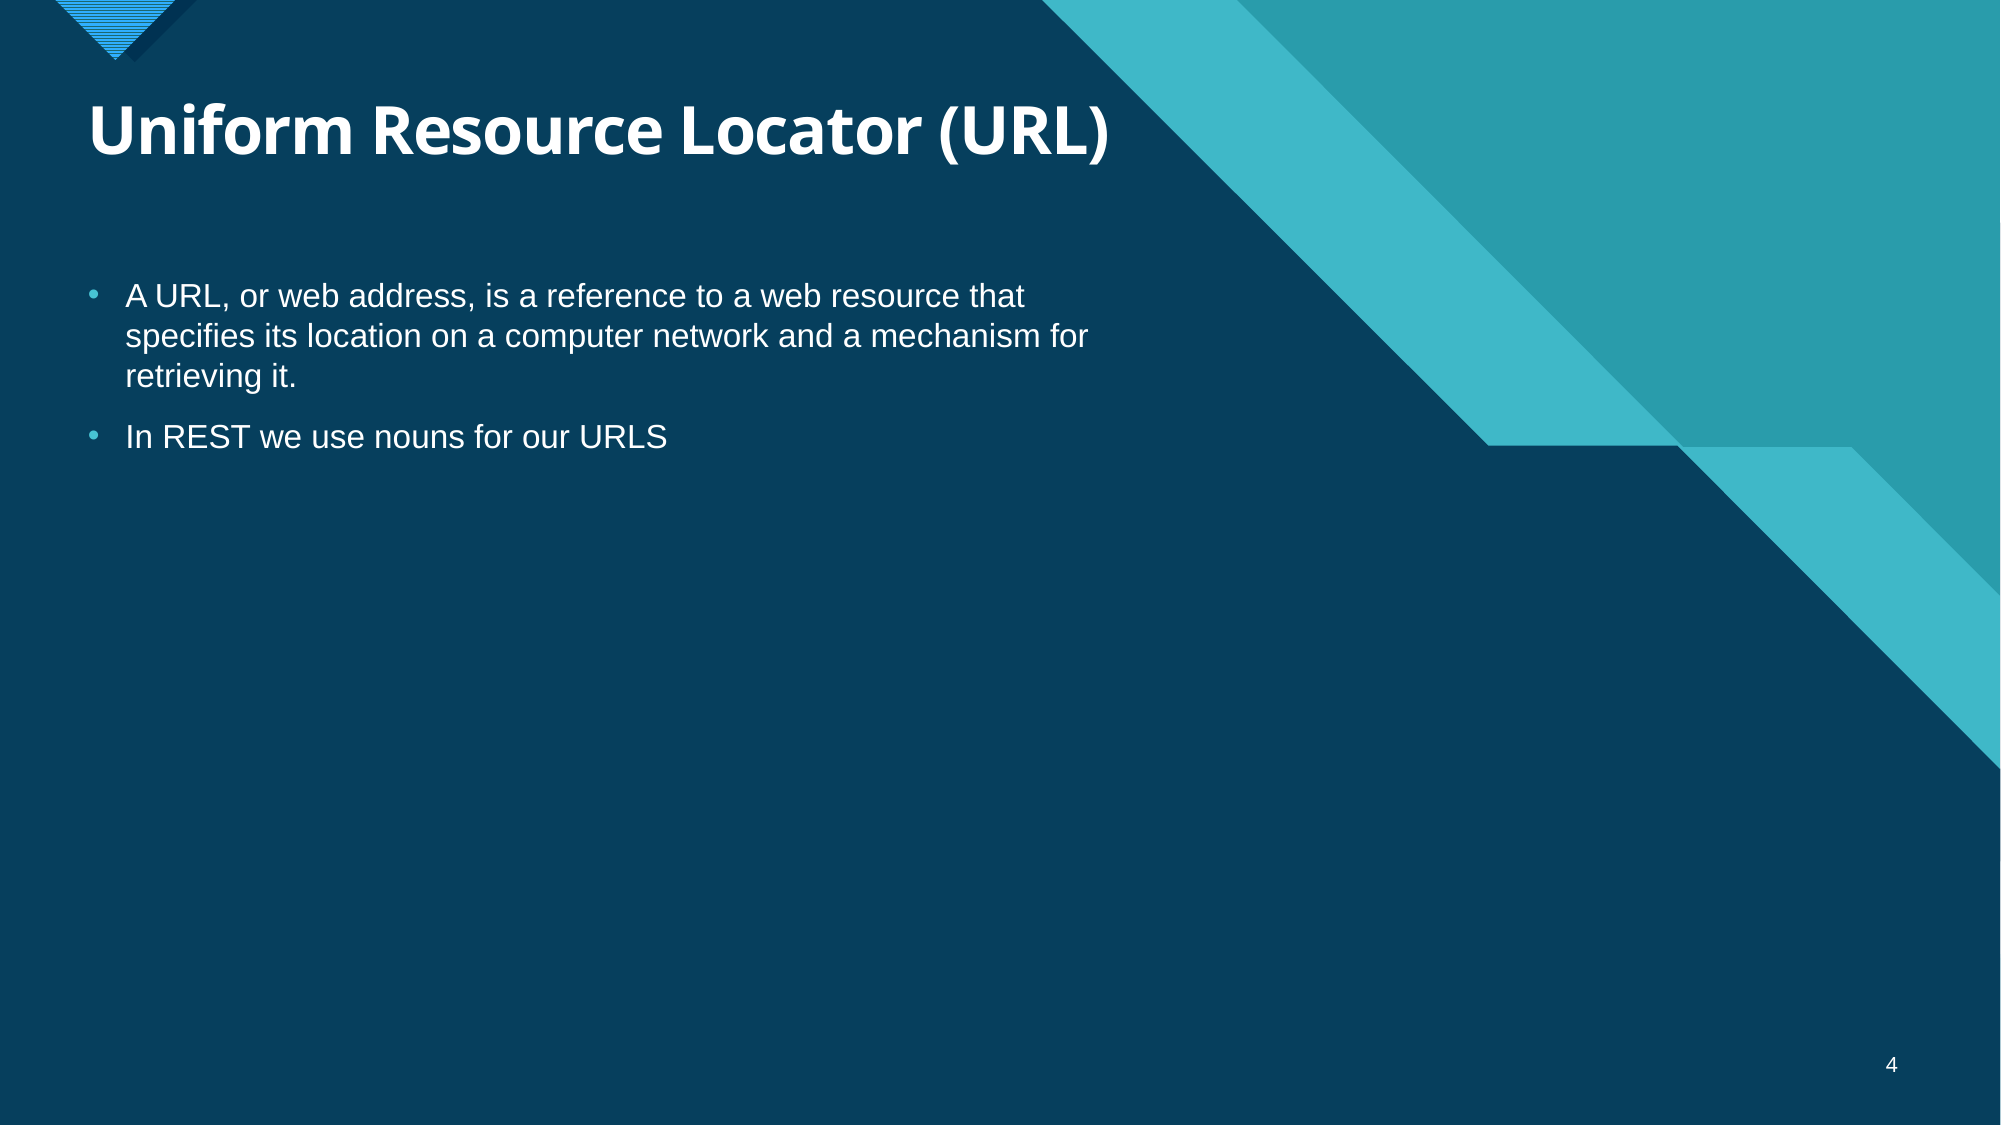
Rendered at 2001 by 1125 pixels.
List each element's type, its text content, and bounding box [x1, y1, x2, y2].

slide_number 4 [1845, 1035, 1913, 1096]
list A URL, or web address, is a reference to a web resource that specifies its location on a computer network and a mechanism for retrieving it. In REST we use nouns for our URLS [72, 266, 1175, 939]
title Uniform Resource Locator (URL) [72, 89, 1913, 177]
